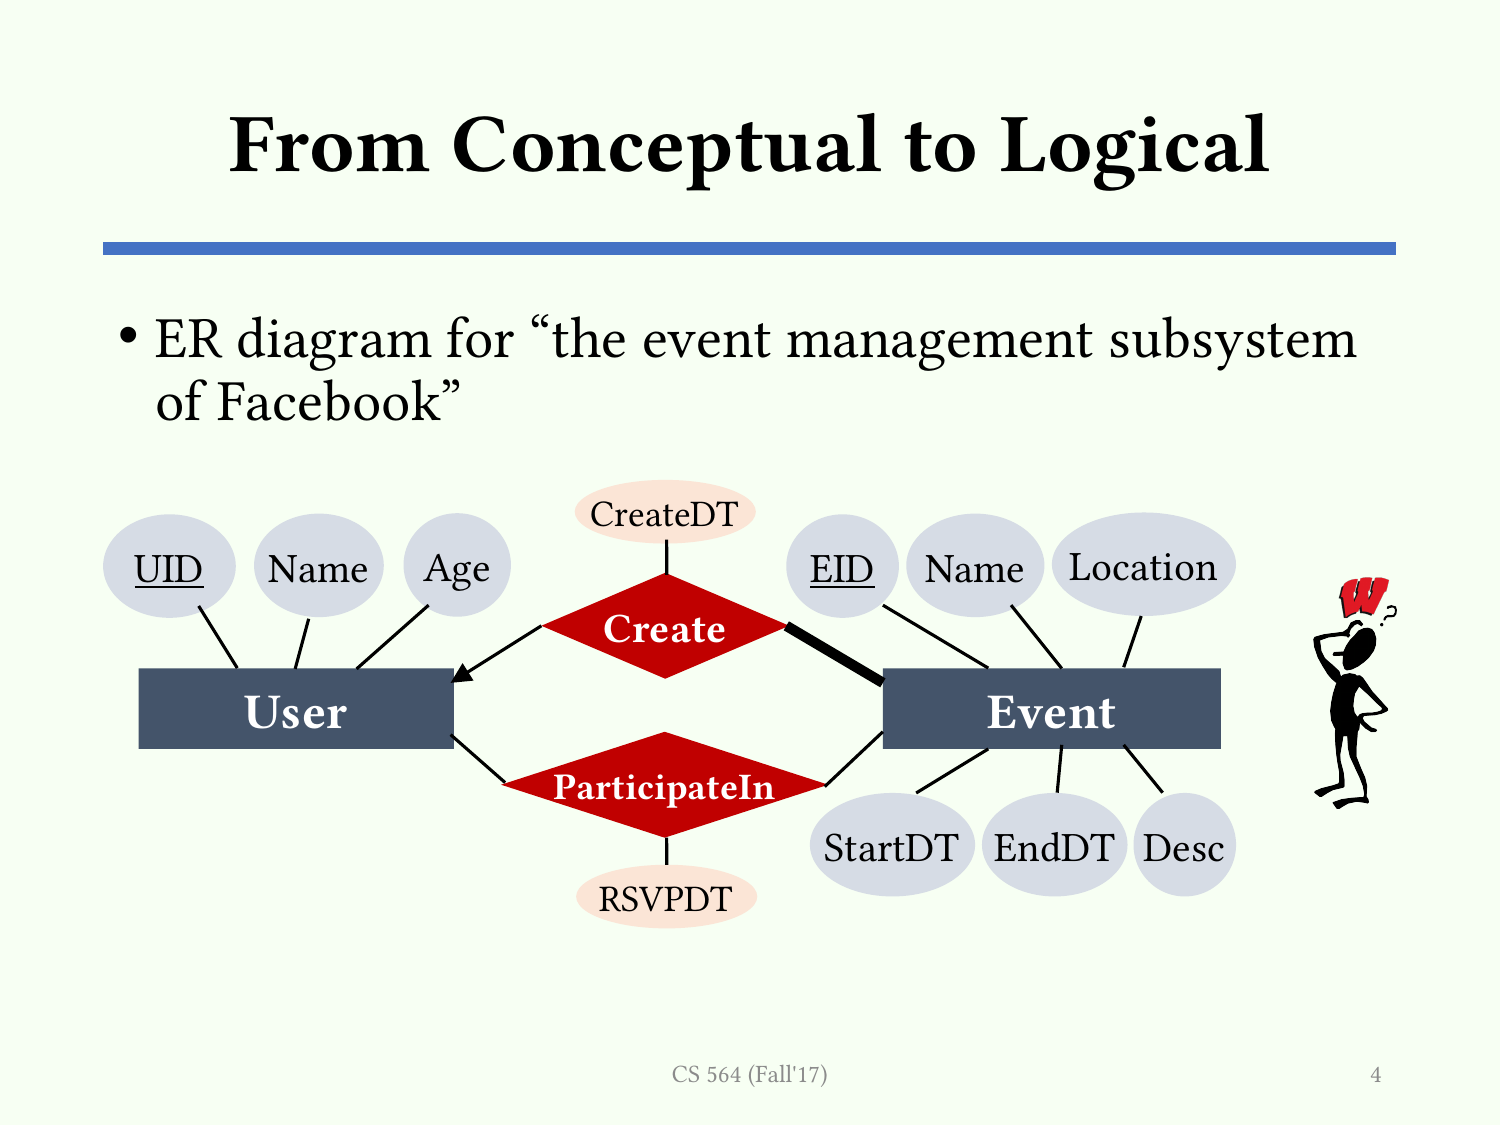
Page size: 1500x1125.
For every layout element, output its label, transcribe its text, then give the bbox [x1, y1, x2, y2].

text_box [103, 479, 1237, 929]
title From Conceptual to Logical [58, 35, 1442, 253]
slide_number 4 [1059, 1042, 1397, 1103]
footer CS 564 (Fall'17) [496, 1042, 1004, 1103]
picture [1313, 572, 1397, 809]
list ER diagram for “the event management subsystem of Facebook” [103, 299, 1397, 503]
